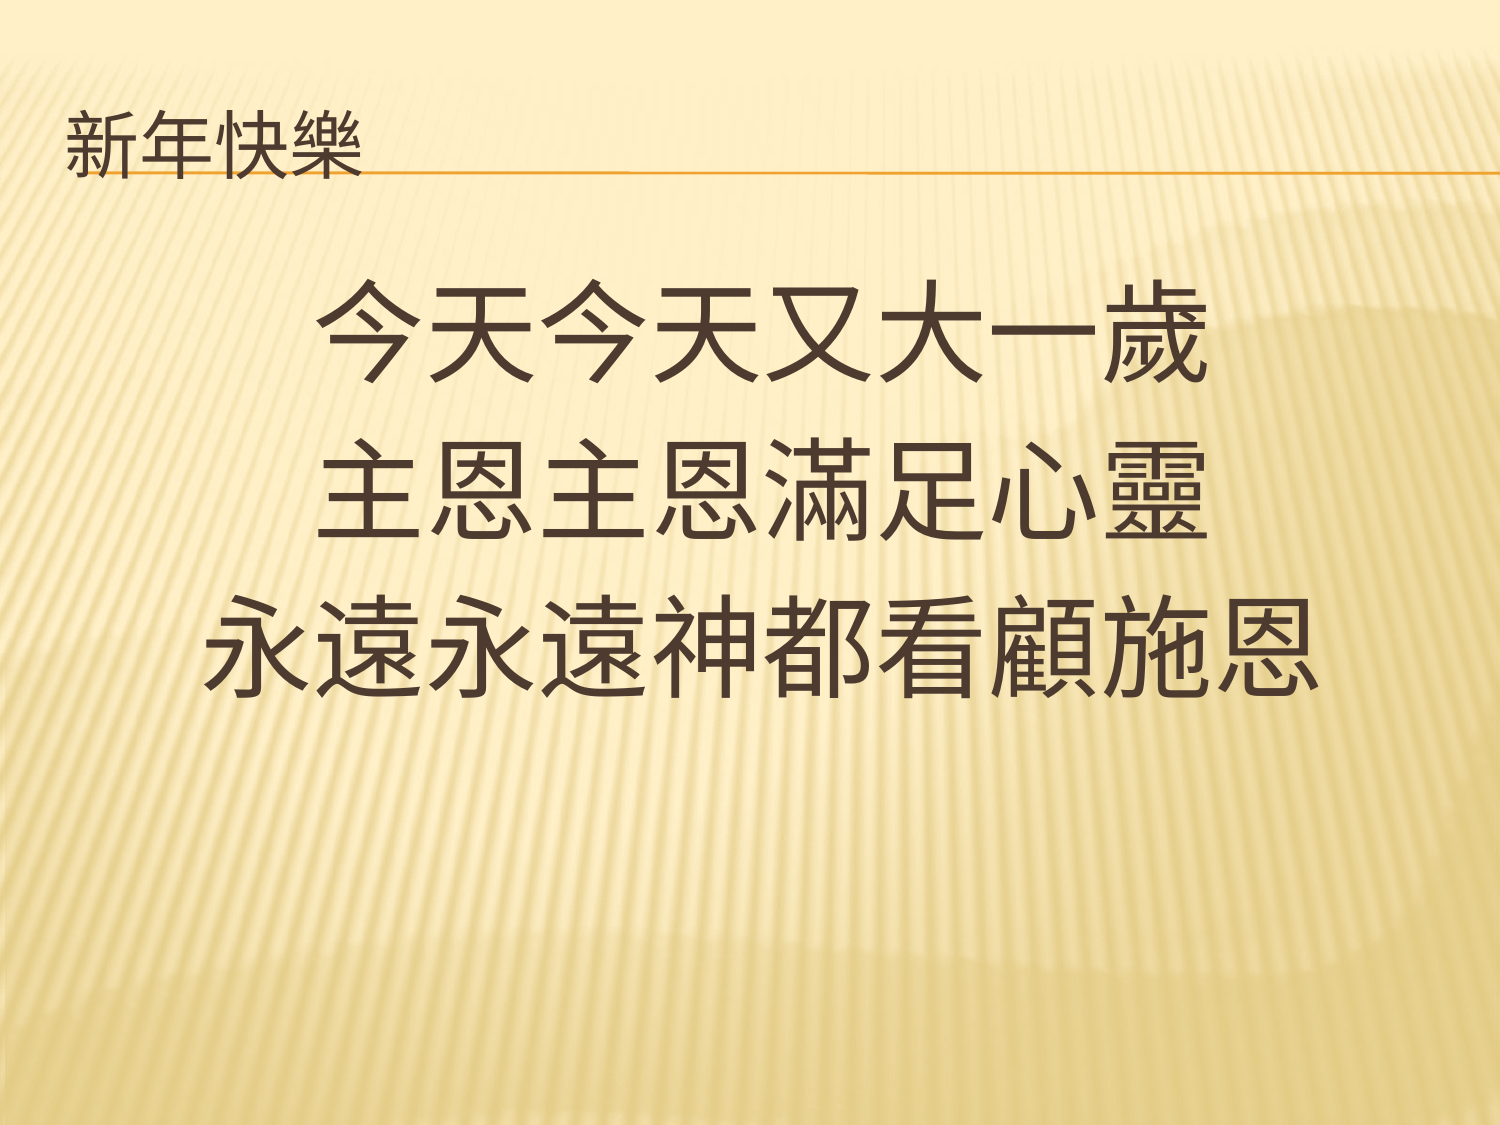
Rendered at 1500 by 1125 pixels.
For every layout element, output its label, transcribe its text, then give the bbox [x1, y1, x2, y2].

list 今天今天又大一歲 主恩主恩滿足心靈 永遠永遠神都看顧施恩 [50, 254, 1475, 998]
title 新年快樂 [50, 75, 1475, 213]
